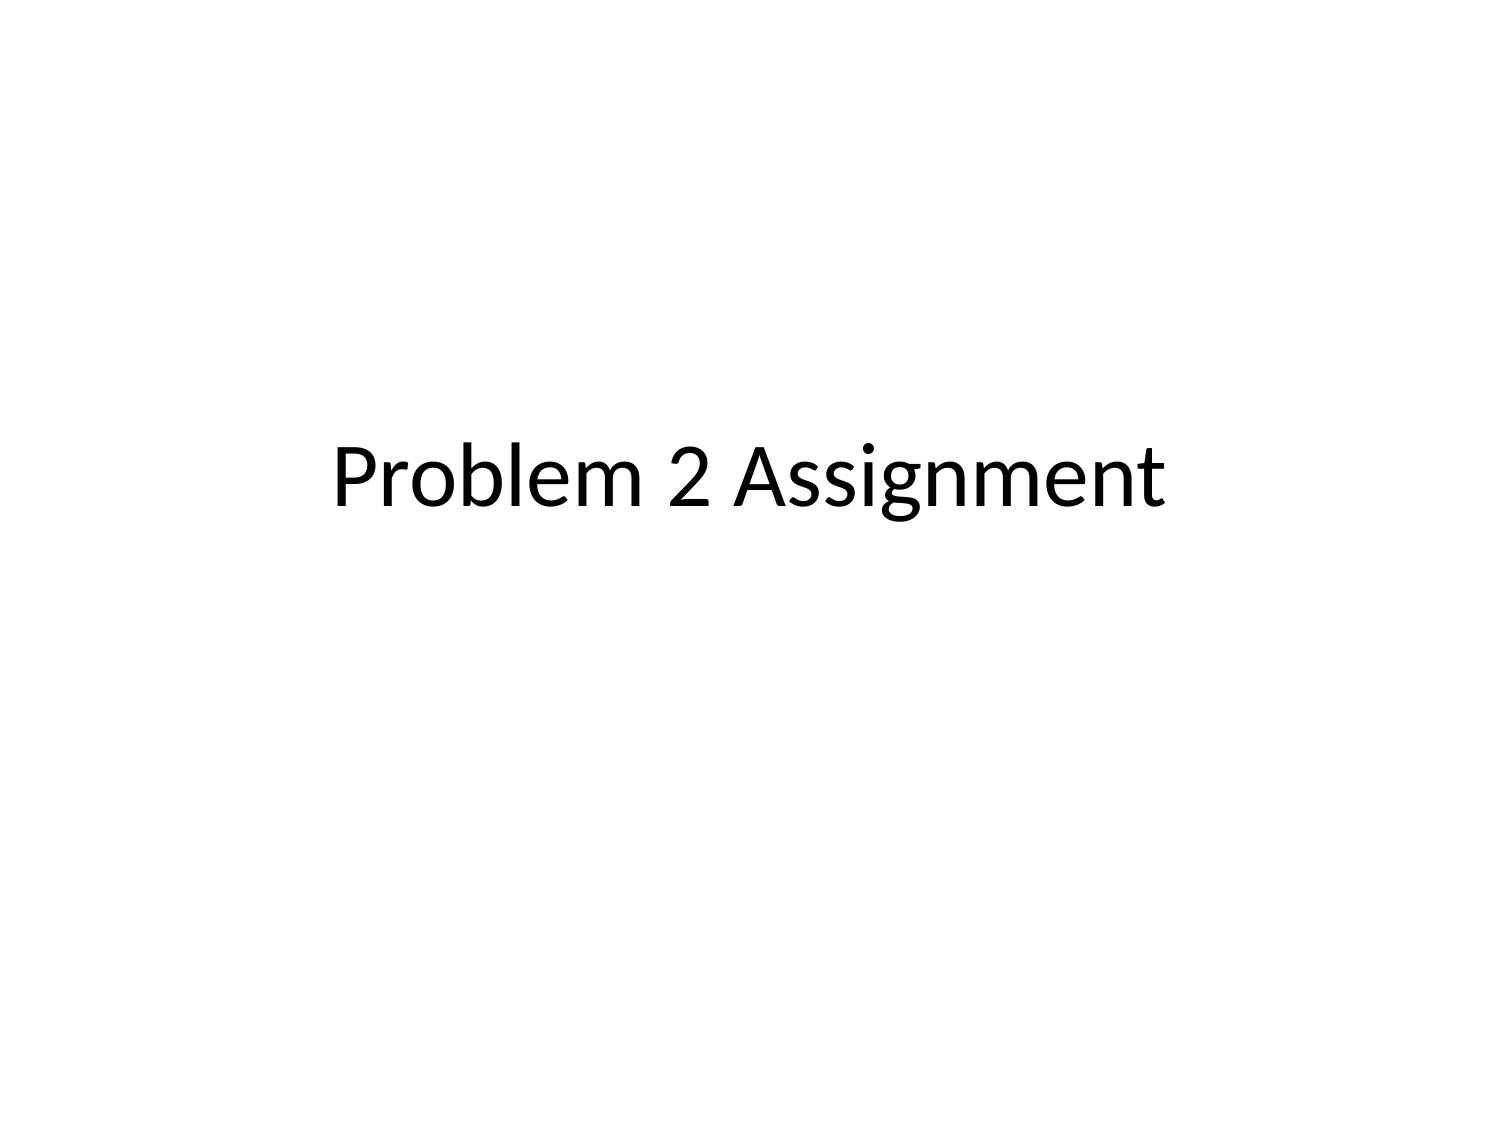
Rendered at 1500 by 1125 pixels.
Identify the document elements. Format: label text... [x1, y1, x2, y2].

title Problem 2 Assignment [112, 349, 1388, 591]
